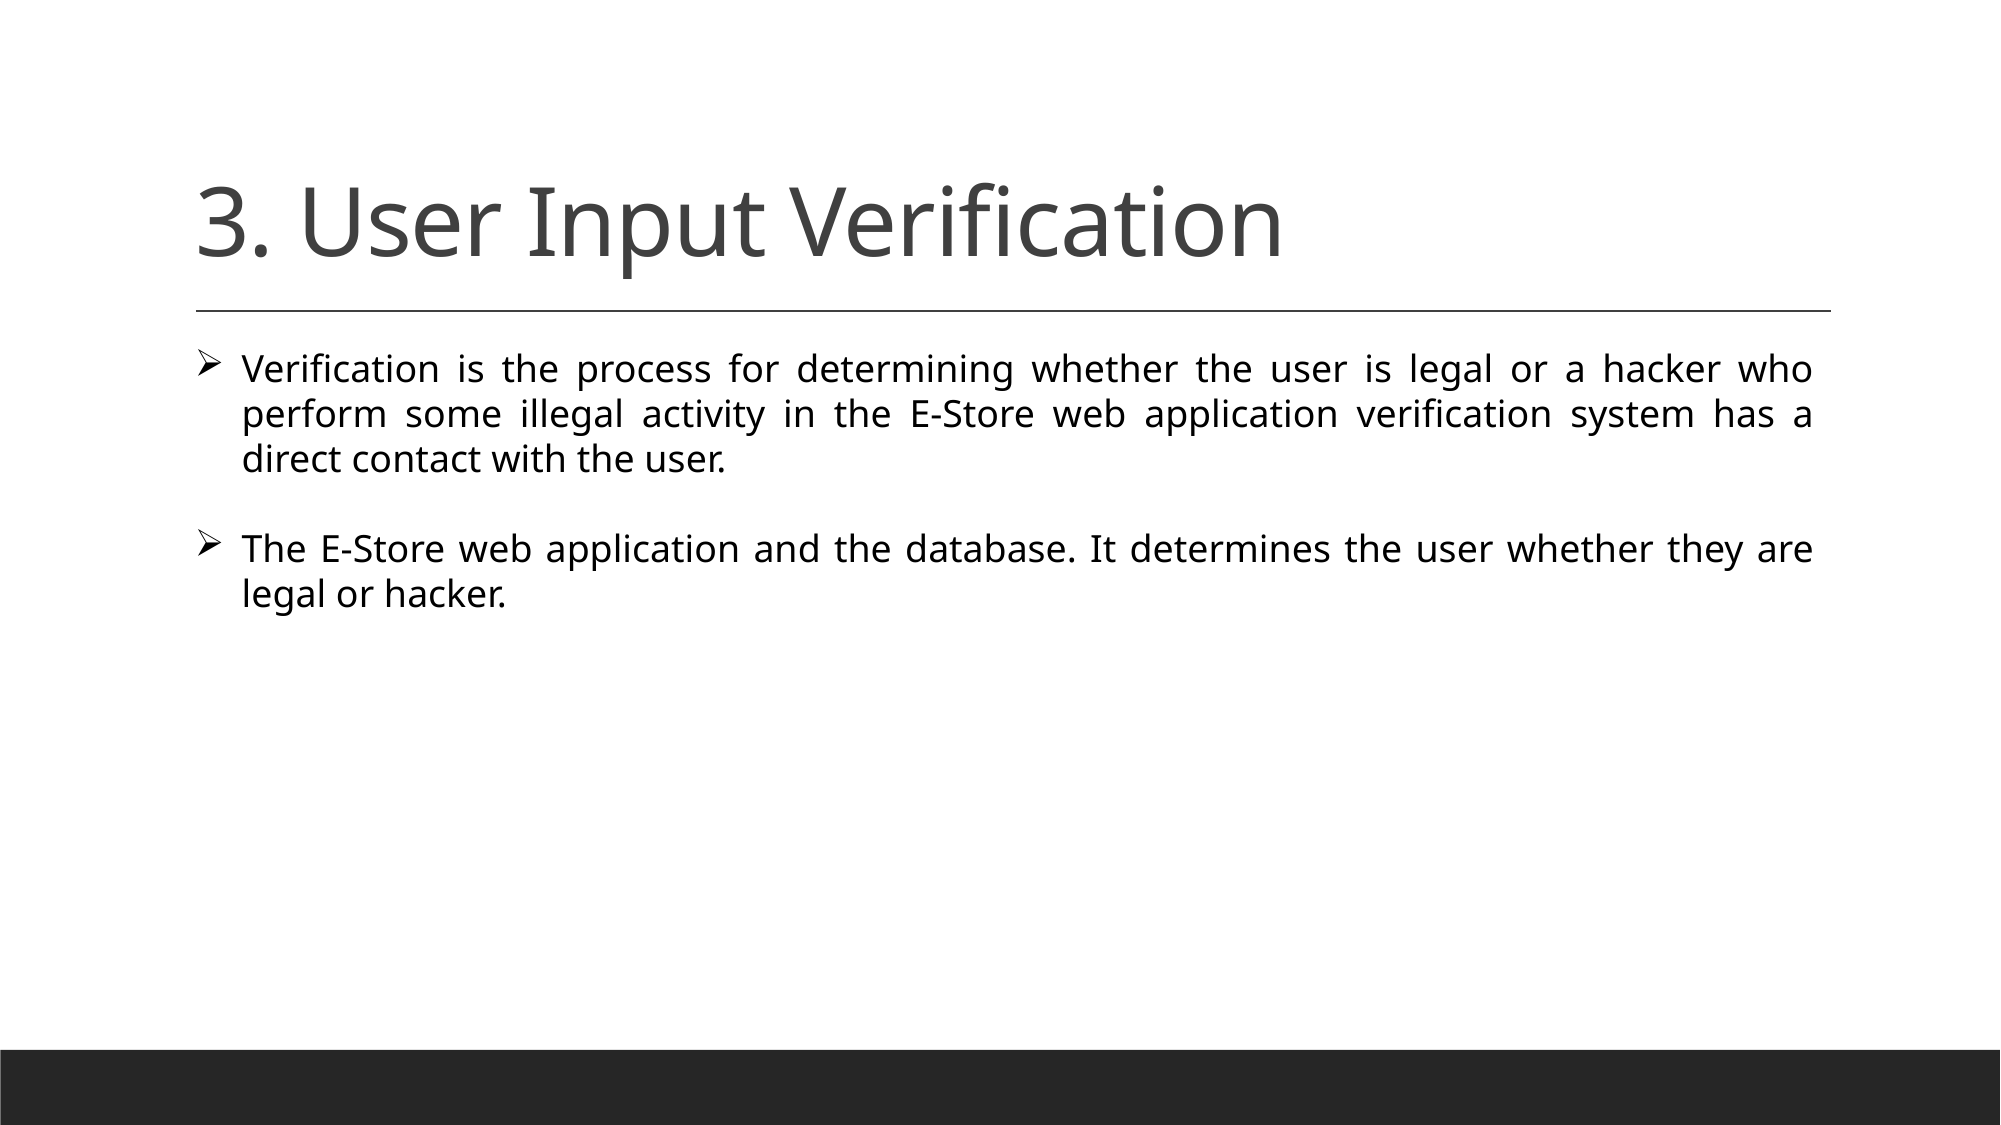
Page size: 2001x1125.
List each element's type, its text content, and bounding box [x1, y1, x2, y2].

text_box Verification is the process for determining whether the user is legal or a hacker who perform some illegal activity in the E-Store web application verification system has a direct contact with the user. The E-Store web application and the database. It determines the user whether they are legal or hacker. [179, 337, 1830, 623]
title 3. User Input Verification [180, 47, 1830, 285]
